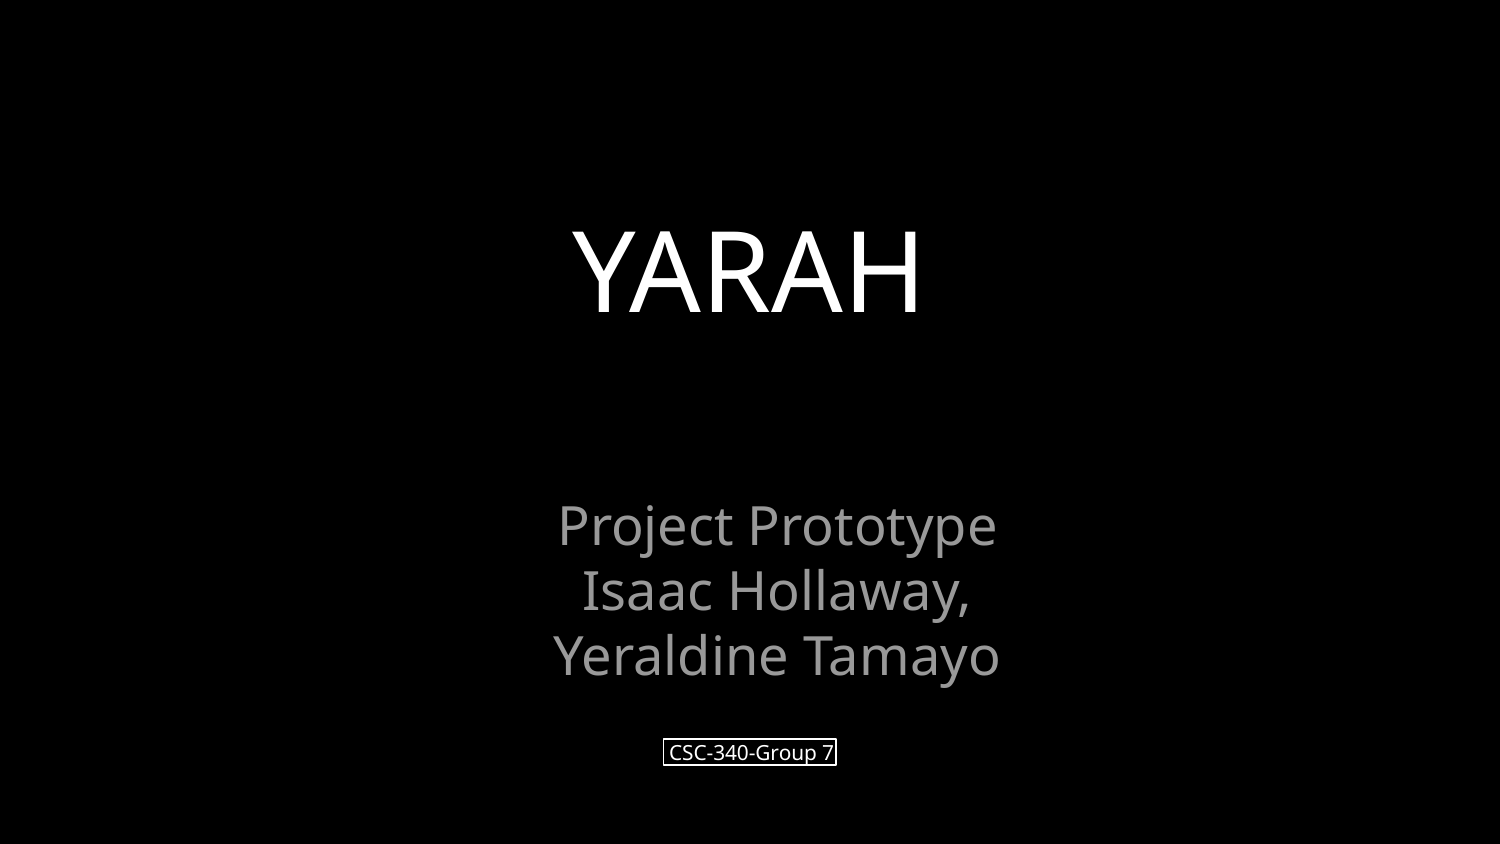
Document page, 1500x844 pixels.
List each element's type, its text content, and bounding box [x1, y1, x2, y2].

list CSC-340-Group 7 [663, 738, 837, 766]
subtitle Project Prototype Isaac Hollaway, Yeraldine Tamayo [468, 476, 1087, 630]
title YARAH [103, 184, 1397, 471]
